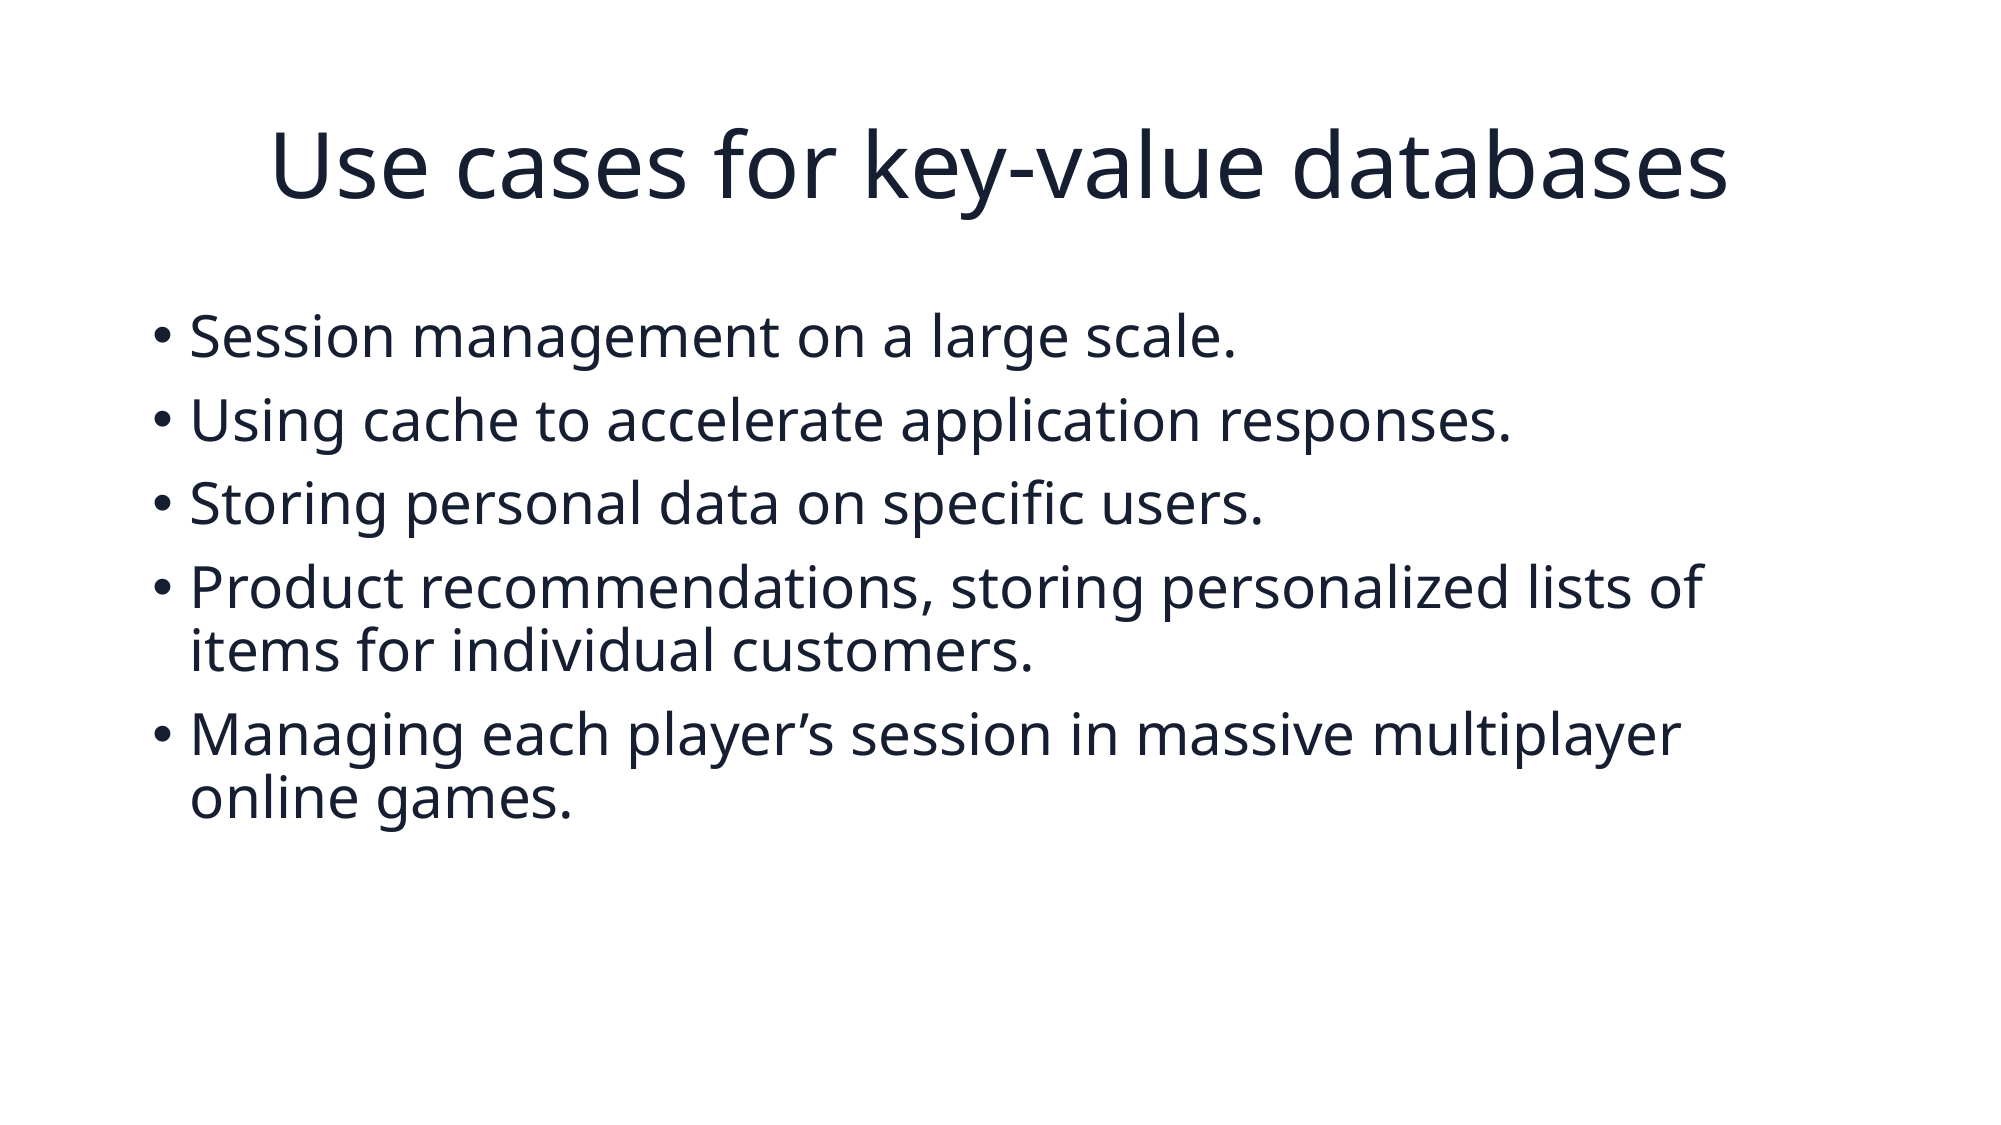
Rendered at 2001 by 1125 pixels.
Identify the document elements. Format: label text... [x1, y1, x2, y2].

list Session management on a large scale. Using cache to accelerate application responses. Storing personal data on specific users. Product recommendations, storing personalized lists of items for individual customers. Managing each player’s session in massive multiplayer online games. [137, 299, 1863, 1014]
title Use cases for key-value databases [137, 59, 1863, 278]
